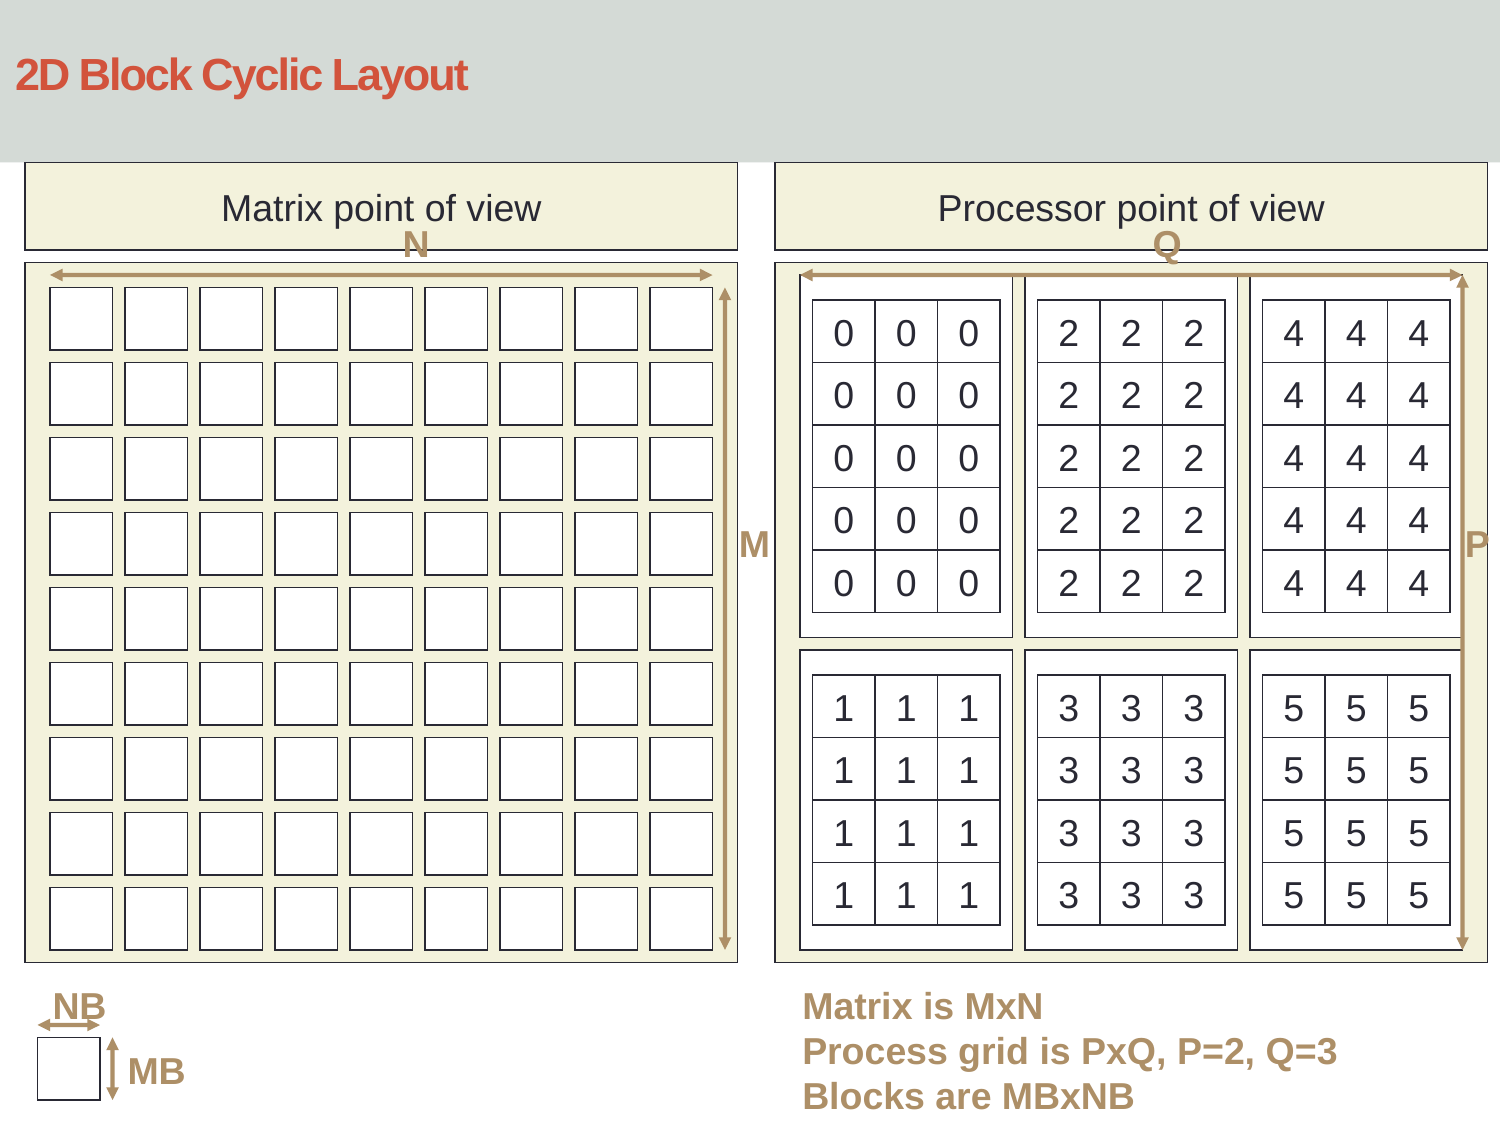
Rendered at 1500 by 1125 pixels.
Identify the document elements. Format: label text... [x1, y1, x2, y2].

text_box [349, 362, 413, 425]
text_box [649, 512, 713, 575]
text_box [349, 887, 413, 950]
text_box 3 [1037, 674, 1099, 737]
text_box 5 [1262, 674, 1324, 737]
text_box [274, 512, 338, 575]
text_box [199, 812, 263, 875]
text_box [199, 587, 263, 650]
text_box [106, 1087, 112, 1099]
text_box [49, 587, 113, 650]
text_box [49, 437, 113, 500]
text_box 0 [812, 299, 874, 362]
text_box Processor point of view [774, 162, 1488, 250]
text_box [349, 812, 413, 875]
text_box [49, 512, 113, 575]
text_box [124, 812, 188, 875]
text_box [1024, 276, 1238, 638]
text_box [499, 887, 563, 950]
text_box 1 [874, 738, 937, 799]
text_box 2 [1162, 362, 1225, 424]
text_box 1 [812, 738, 874, 799]
text_box MB [112, 1039, 201, 1100]
text_box 4 [1262, 299, 1324, 362]
text_box [424, 737, 488, 800]
text_box 1 [812, 862, 874, 925]
title 2D Block Cyclic Layout [0, 37, 1500, 107]
text_box [124, 362, 188, 425]
text_box [124, 662, 188, 725]
text_box [649, 887, 713, 950]
text_box 1 [812, 799, 874, 862]
text_box [349, 737, 413, 800]
text_box 3 [1099, 737, 1162, 799]
text_box [199, 362, 263, 425]
text_box 1 [874, 799, 937, 862]
text_box [574, 512, 638, 575]
text_box [799, 268, 1463, 282]
text_box 5 [1324, 862, 1387, 925]
text_box [499, 512, 563, 575]
text_box [649, 662, 713, 725]
text_box [574, 437, 638, 500]
text_box 3 [1162, 674, 1225, 737]
text_box 1 [937, 674, 1000, 738]
text_box [424, 812, 488, 875]
text_box [499, 437, 563, 500]
text_box 4 [1262, 487, 1324, 549]
text_box [424, 587, 488, 650]
text_box [1249, 649, 1462, 950]
text_box [718, 573, 732, 950]
text_box 3 [1037, 799, 1099, 863]
text_box [499, 287, 563, 350]
text_box 4 [1387, 299, 1450, 362]
text_box 0 [812, 362, 874, 424]
text_box 1 [874, 674, 937, 738]
text_box 2 [1037, 299, 1099, 362]
text_box 5 [1262, 862, 1324, 925]
text_box 4 [1262, 362, 1324, 424]
text_box [199, 437, 263, 500]
text_box [49, 887, 113, 950]
text_box [424, 362, 488, 425]
text_box P [1450, 512, 1500, 573]
text_box [424, 662, 488, 725]
text_box [124, 887, 188, 950]
text_box [649, 737, 713, 800]
text_box [574, 587, 638, 650]
text_box [124, 737, 188, 800]
text_box [49, 812, 113, 875]
text_box [499, 587, 563, 650]
text_box [574, 287, 638, 350]
text_box 0 [874, 487, 937, 550]
text_box 3 [1162, 799, 1225, 863]
text_box [424, 887, 488, 950]
text_box [274, 737, 338, 800]
text_box Matrix is MxN Process grid is PxQ, P=2, Q=3 Blocks are MBxNB [787, 974, 1354, 1125]
text_box [649, 587, 713, 650]
text_box 4 [1387, 424, 1450, 487]
text_box 2 [1099, 488, 1162, 549]
text_box [349, 512, 413, 575]
text_box [499, 737, 563, 800]
text_box [49, 737, 113, 800]
text_box 2 [1037, 424, 1099, 488]
text_box [124, 287, 188, 350]
text_box [49, 662, 113, 725]
text_box 2 [1099, 549, 1162, 613]
text_box 3 [1037, 737, 1099, 799]
text_box [574, 737, 638, 800]
text_box 1 [937, 799, 1000, 862]
text_box 0 [937, 487, 1000, 550]
text_box 3 [1162, 737, 1225, 799]
text_box [424, 287, 488, 350]
text_box 2 [1099, 424, 1162, 488]
text_box 0 [937, 362, 1000, 424]
text_box [349, 287, 413, 350]
text_box [424, 512, 488, 575]
text_box NB [37, 974, 122, 1035]
text_box [124, 587, 188, 650]
text_box 2 [1037, 362, 1099, 424]
text_box [124, 512, 188, 575]
text_box 0 [874, 550, 937, 613]
text_box 2 [1162, 488, 1225, 549]
text_box [274, 362, 338, 425]
text_box [24, 262, 738, 963]
text_box [649, 437, 713, 500]
text_box 4 [1387, 362, 1450, 424]
text_box 0 [937, 424, 1000, 487]
text_box [49, 268, 713, 282]
text_box 5 [1262, 737, 1324, 799]
text_box 4 [1324, 299, 1387, 362]
text_box [37, 1037, 100, 1100]
text_box 2 [1162, 299, 1225, 362]
text_box 4 [1387, 487, 1450, 549]
text_box 3 [1162, 863, 1225, 925]
text_box 3 [1099, 863, 1162, 925]
text_box 4 [1324, 487, 1387, 549]
text_box [574, 887, 638, 950]
text_box [499, 662, 563, 725]
text_box 5 [1387, 737, 1450, 799]
text_box [349, 587, 413, 650]
text_box [799, 275, 1013, 638]
text_box [199, 887, 263, 950]
text_box [649, 812, 713, 875]
text_box [274, 887, 338, 950]
text_box 2 [1162, 549, 1225, 613]
text_box [274, 812, 338, 875]
text_box 3 [1037, 863, 1099, 925]
text_box 3 [1099, 799, 1162, 863]
text_box [124, 437, 188, 500]
text_box [199, 287, 263, 350]
text_box 5 [1324, 799, 1387, 862]
text_box 4 [1324, 362, 1387, 424]
text_box 2 [1162, 424, 1225, 488]
text_box [274, 662, 338, 725]
text_box 2 [1037, 549, 1099, 613]
text_box [274, 437, 338, 500]
text_box 5 [1387, 862, 1450, 925]
text_box 4 [1262, 424, 1324, 487]
text_box 4 [1324, 424, 1387, 487]
text_box 1 [812, 674, 874, 738]
text_box 0 [812, 487, 874, 550]
text_box [349, 662, 413, 725]
text_box M [724, 512, 786, 573]
text_box 3 [1099, 674, 1162, 737]
text_box [1249, 276, 1462, 638]
text_box 5 [1387, 674, 1450, 737]
text_box [649, 287, 713, 350]
text_box Q [1137, 212, 1197, 273]
text_box [49, 362, 113, 425]
text_box [649, 362, 713, 425]
text_box [799, 649, 1013, 950]
text_box [499, 812, 563, 875]
text_box Matrix point of view [24, 162, 738, 250]
text_box [499, 362, 563, 425]
text_box [718, 287, 732, 512]
text_box [574, 812, 638, 875]
text_box [574, 662, 638, 725]
text_box 0 [937, 299, 1000, 362]
text_box 0 [937, 550, 1000, 613]
text_box 0 [812, 424, 874, 487]
text_box 0 [812, 550, 874, 613]
text_box [574, 362, 638, 425]
text_box [1456, 573, 1469, 950]
text_box [199, 662, 263, 725]
text_box 2 [1099, 362, 1162, 424]
text_box [274, 287, 338, 350]
text_box [199, 737, 263, 800]
text_box 0 [874, 362, 937, 424]
text_box [274, 587, 338, 650]
text_box [106, 1037, 114, 1050]
text_box 0 [874, 424, 937, 487]
text_box 4 [1324, 549, 1387, 613]
text_box 1 [937, 862, 1000, 925]
text_box [349, 437, 413, 500]
text_box 2 [1099, 299, 1162, 362]
text_box [1024, 649, 1238, 950]
text_box 2 [1037, 488, 1099, 549]
text_box 5 [1262, 799, 1324, 862]
text_box 0 [874, 299, 937, 362]
text_box [49, 287, 113, 350]
text_box [199, 512, 263, 575]
text_box 1 [874, 862, 937, 925]
text_box 5 [1324, 674, 1387, 737]
text_box 5 [1387, 799, 1450, 862]
text_box 4 [1262, 549, 1324, 613]
text_box 1 [937, 738, 1000, 799]
text_box 4 [1387, 549, 1450, 613]
text_box [424, 437, 488, 500]
text_box 5 [1324, 737, 1387, 799]
text_box N [387, 212, 445, 273]
text_box [774, 262, 1488, 963]
text_box [1456, 275, 1469, 512]
